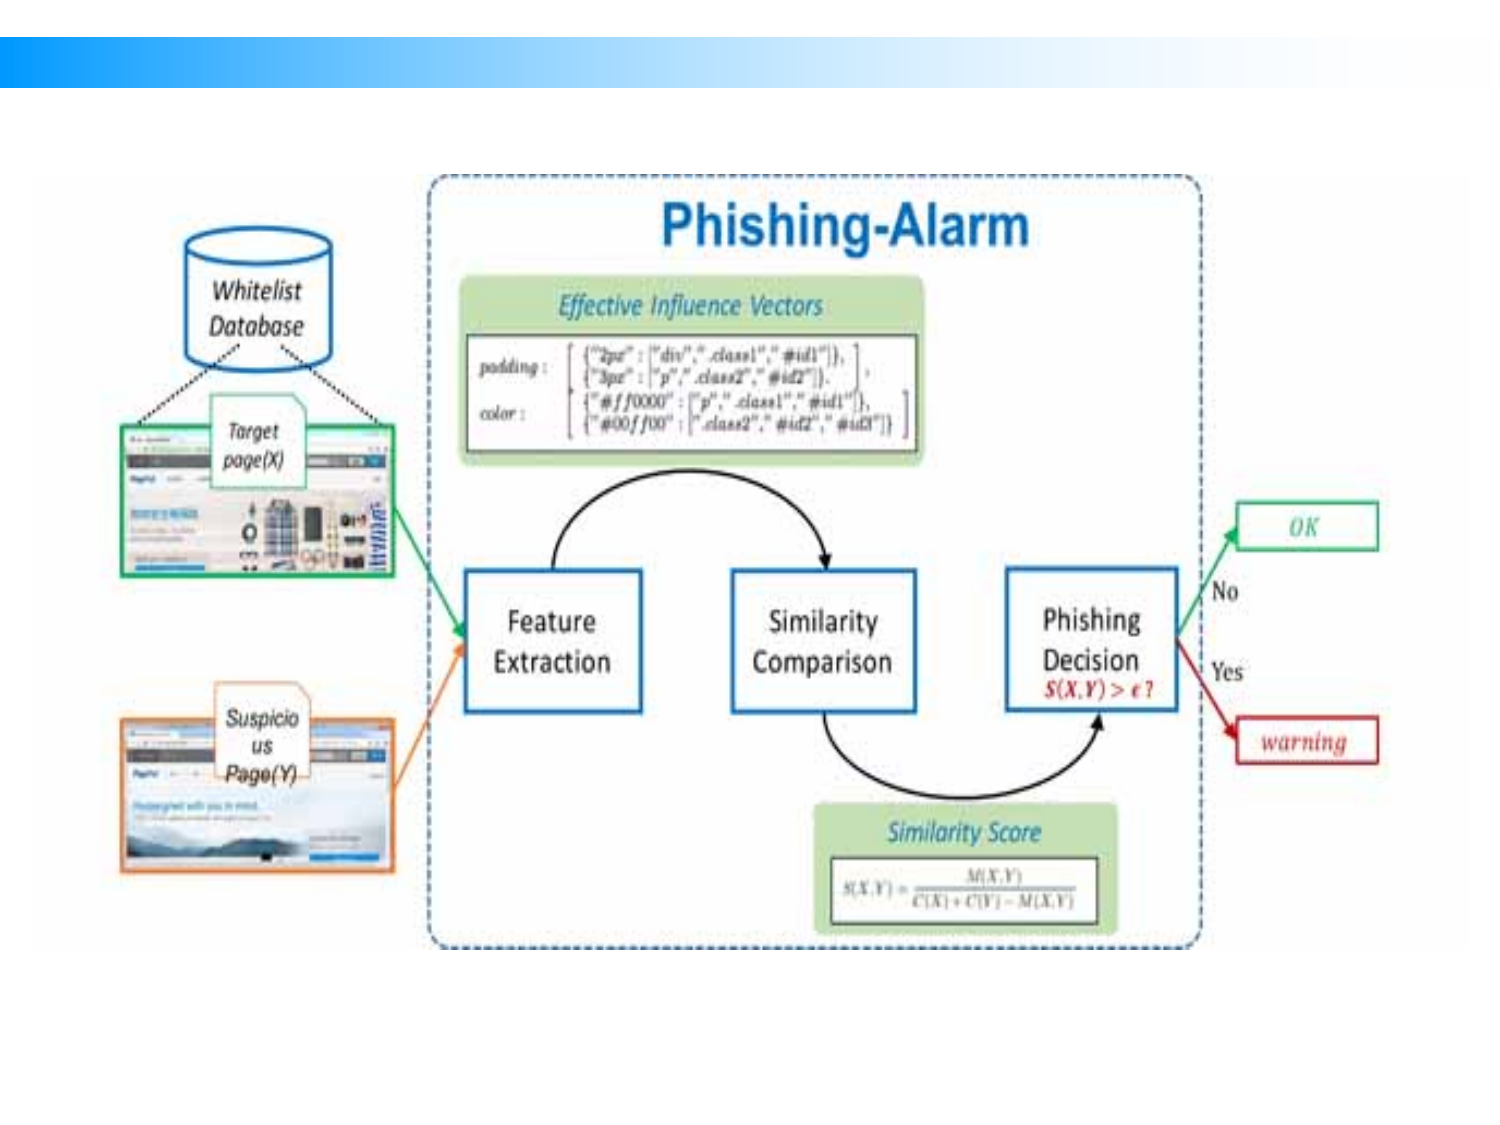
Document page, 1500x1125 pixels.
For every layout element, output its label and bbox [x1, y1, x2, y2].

text_box [0, 37, 1500, 88]
picture [31, 174, 1469, 950]
